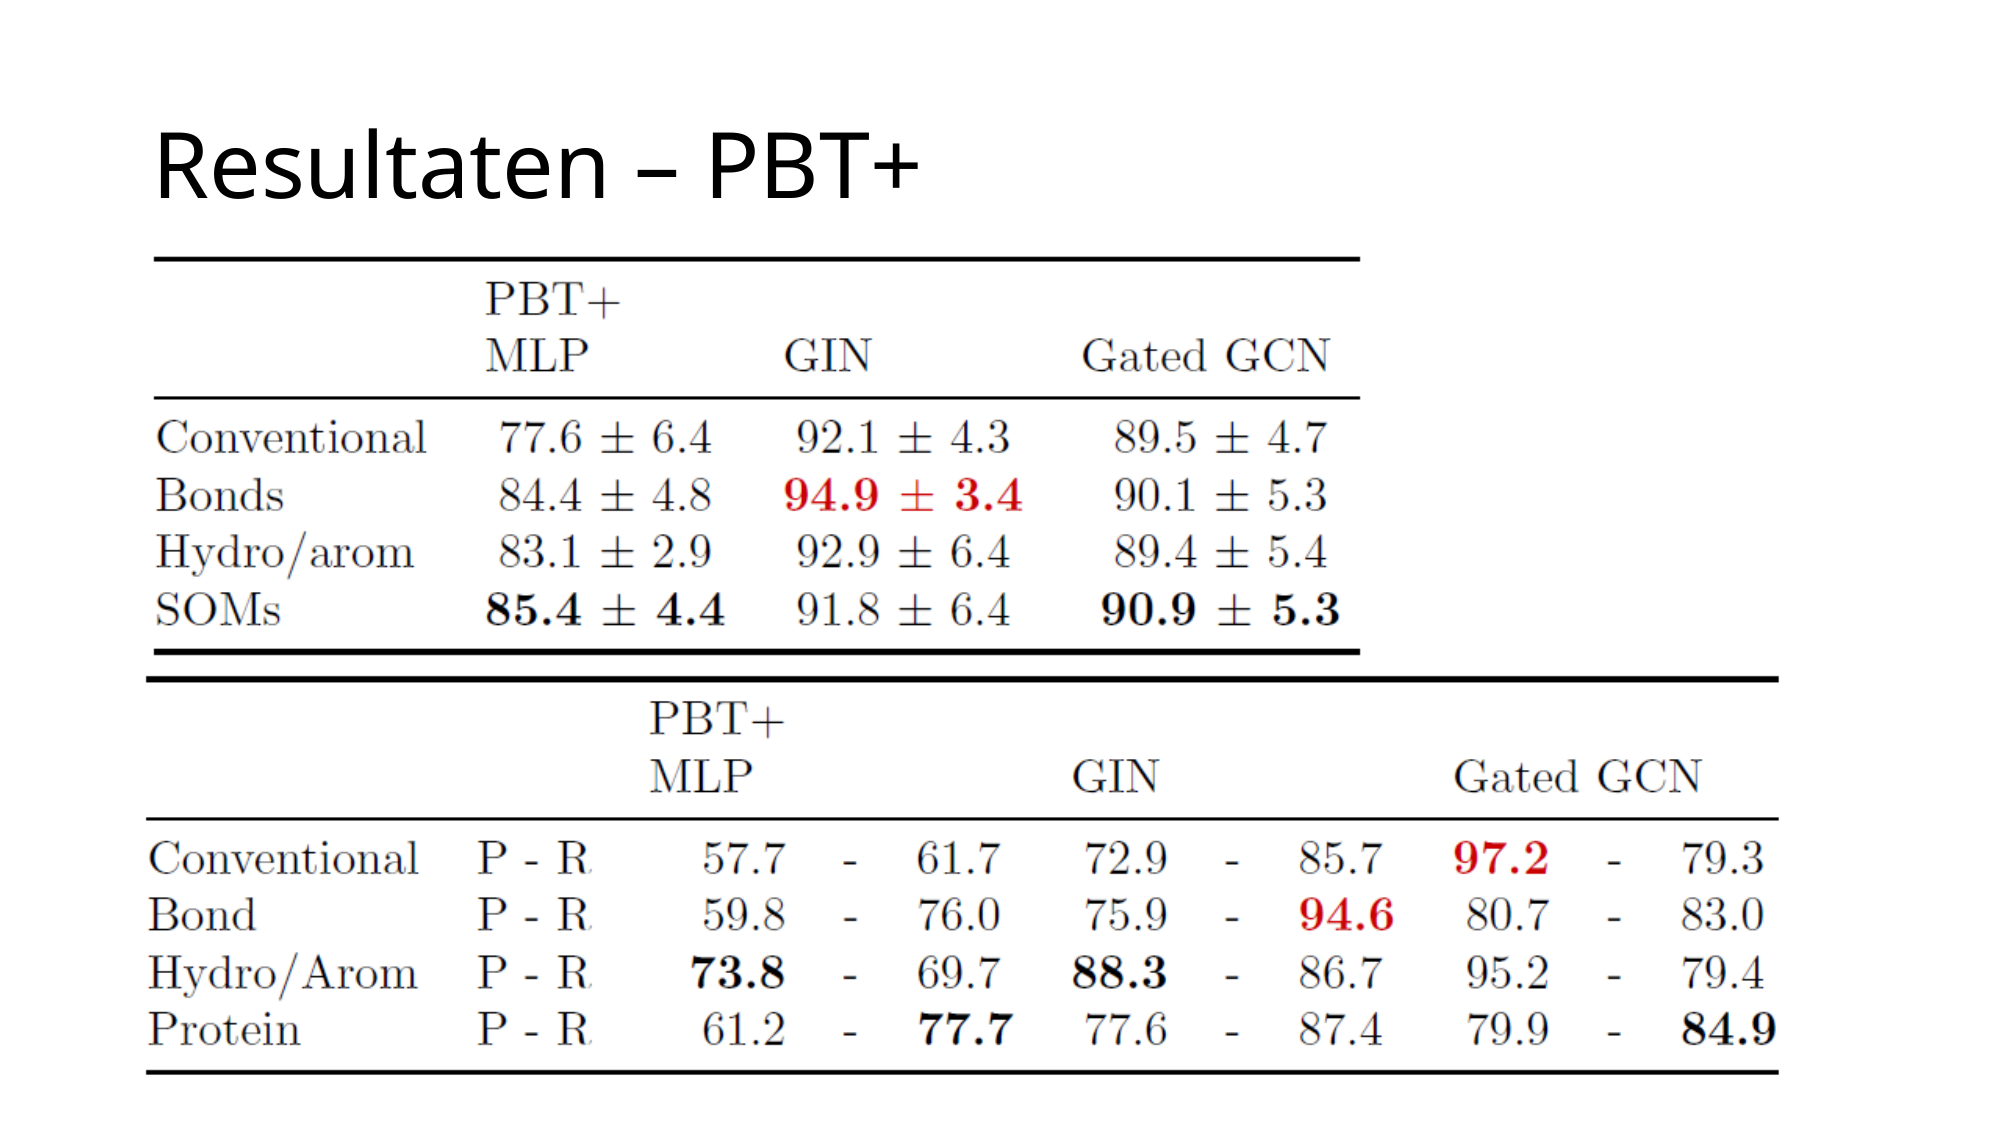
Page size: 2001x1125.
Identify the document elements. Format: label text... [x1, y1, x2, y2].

title Resultaten – PBT+ [137, 59, 1863, 278]
picture [137, 243, 1790, 1086]
